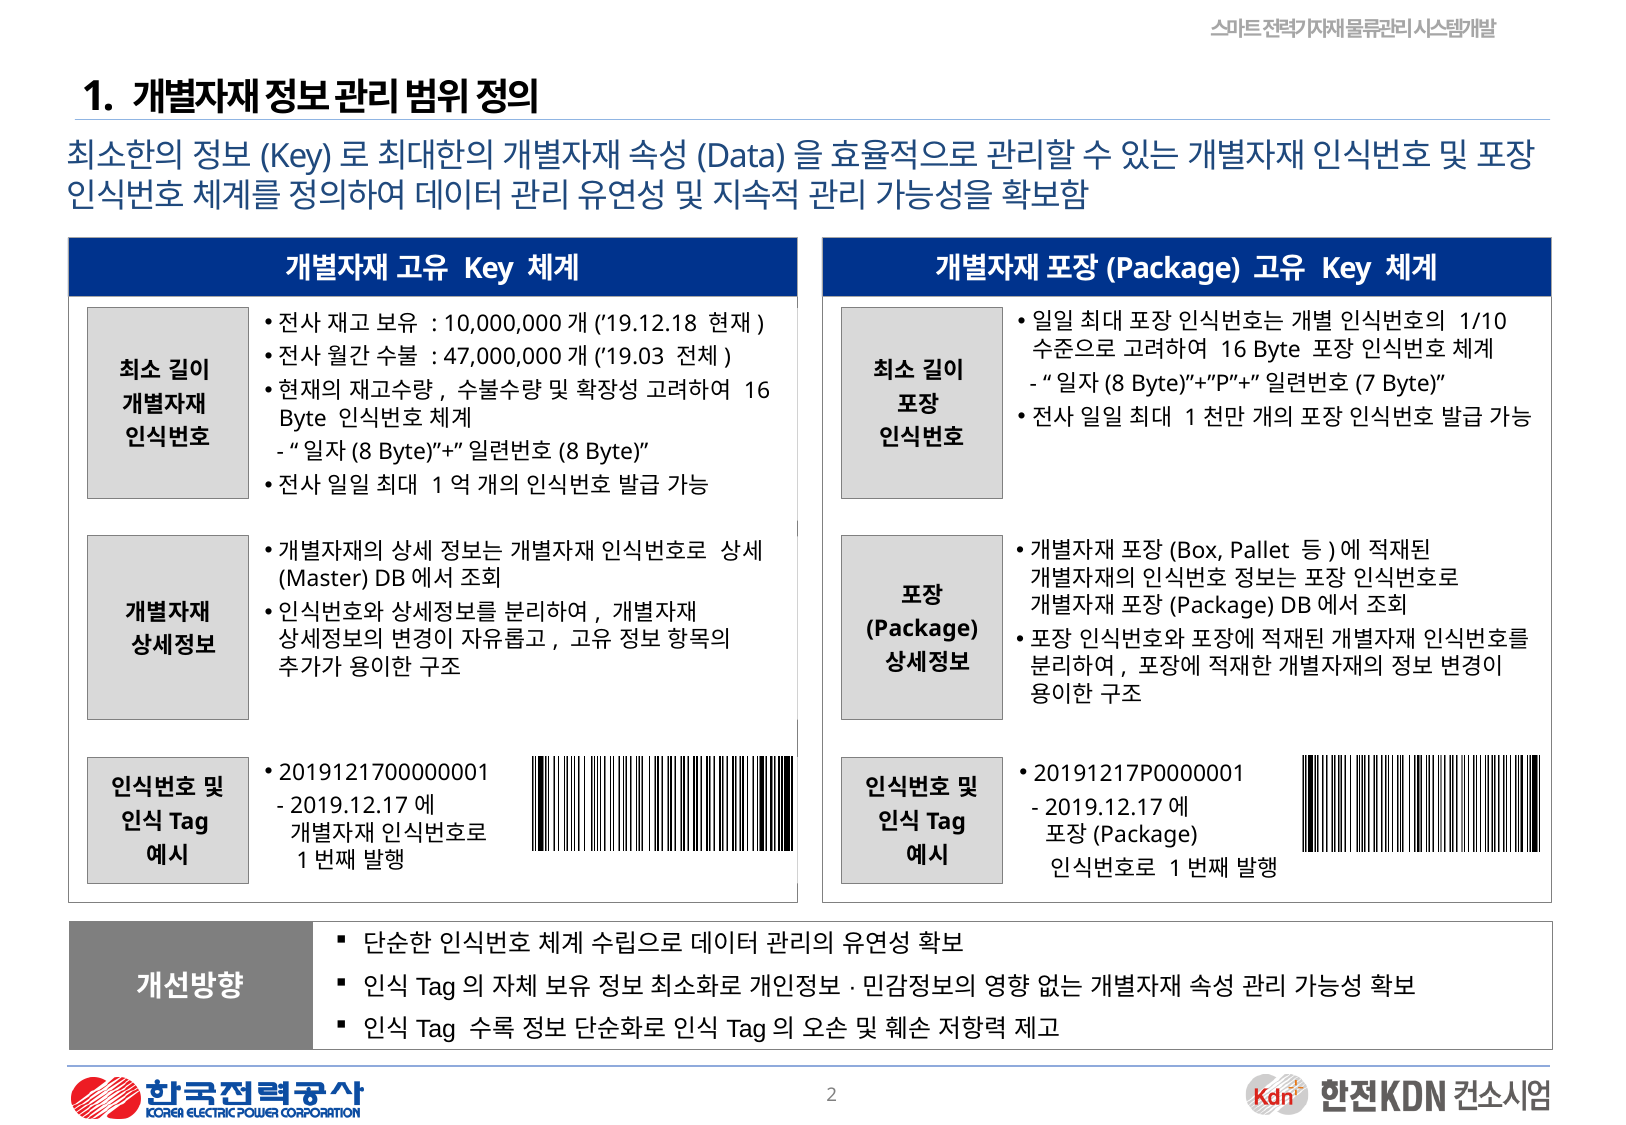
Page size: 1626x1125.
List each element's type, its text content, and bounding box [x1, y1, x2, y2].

picture [528, 748, 796, 858]
text_box 최소한의 정보(Key)로 최대한의 개별자재 속성(Data)을 효율적으로 관리할 수 있는 개별자재 인식번호 및 포장 인식번호 체계를 정의하여 데이터 관리 유연성 및 지속적 관리 가능성을 확보함 [66, 134, 1551, 223]
picture [71, 1077, 364, 1119]
text_box 개별자재의 상세 정보는 개별자재 인식번호로 상세(Master) DB에서 조회 인식번호와 상세정보를 분리하여, 개별자재 상세정보의 변경이 자유롭고, 고유 정보 항목의 추가가 용이한 구조 [252, 536, 798, 720]
text_box [821, 299, 1552, 902]
text_box 전사 재고 보유 : 10,000,000개(’19.12.18 현재) 전사 월간 수불 : 47,000,000개(’19.03 전체) 현재의 재고수량, 수불수량 및 확장성 고려하여 16 Byte 인식번호 체계 - “일자(8 Byte)”+”일련번호(8 Byte)” 전사 일일 최대 1억 개의 인식번호 발급 가능 [252, 308, 798, 521]
text_box 개별자재 포장(Package) 고유 Key 체계 [820, 236, 1554, 299]
text_box 개별자재 고유 Key 체계 [66, 236, 800, 299]
picture [1299, 748, 1544, 858]
text_box 단순한 인식번호 체계 수립으로 데이터 관리의 유연성 확보 인식Tag의 자체 보유 정보 최소화로 개인정보·민감정보의 영향 없는 개별자재 속성 관리 가능성 확보 인식Tag 수록 정보 단순화로 인식Tag의 오손 및 훼손 저항력 제고 [314, 919, 1554, 1052]
text_box 개별자재 상세정보 [87, 535, 249, 720]
text_box 인식번호 및 인식Tag 예시 [87, 757, 249, 884]
text_box 개선방향 [67, 919, 314, 1052]
text_box 개별자재 포장(Box, Pallet 등)에 적재된 개별자재의 인식번호 정보는 포장 인식번호로 개별자재 포장(Package) DB에서 조회 포장 인식번호와 포장에 적재된 개별자재 인식번호를 분리하여, 포장에 적재한 개별자재의 정보 변경이 용이한 구조 [1004, 535, 1543, 720]
picture [1230, 1074, 1551, 1115]
text_box [67, 299, 798, 902]
text_box 일일 최대 포장 인식번호는 개별 인식번호의 1/10 수준으로 고려하여 16 Byte 포장 인식번호 체계 - “일자(8 Byte)”+”P”+”일련번호(7 Byte)” 전사 일일 최대 1천만 개의 포장 인식번호 발급 가능 [1005, 307, 1545, 499]
text_box 포장 (Package) 상세정보 [841, 535, 1003, 720]
text_box 최소 길이 포장 인식번호 [841, 307, 1003, 499]
text_box 20191217P0000001 - 2019.12.17에 포장(Package) 인식번호로 1번째 발행 [1007, 758, 1547, 885]
text_box 1. 개별자재 정보 관리 범위 정의 [66, 44, 1551, 113]
text_box 인식번호 및 인식Tag 예시 [841, 757, 1003, 884]
text_box 최소 길이 개별자재 인식번호 [87, 307, 249, 499]
text_box 2019121700000001 - 2019.12.17에 개별자재 인식번호로 1번째 발행 [252, 757, 798, 884]
